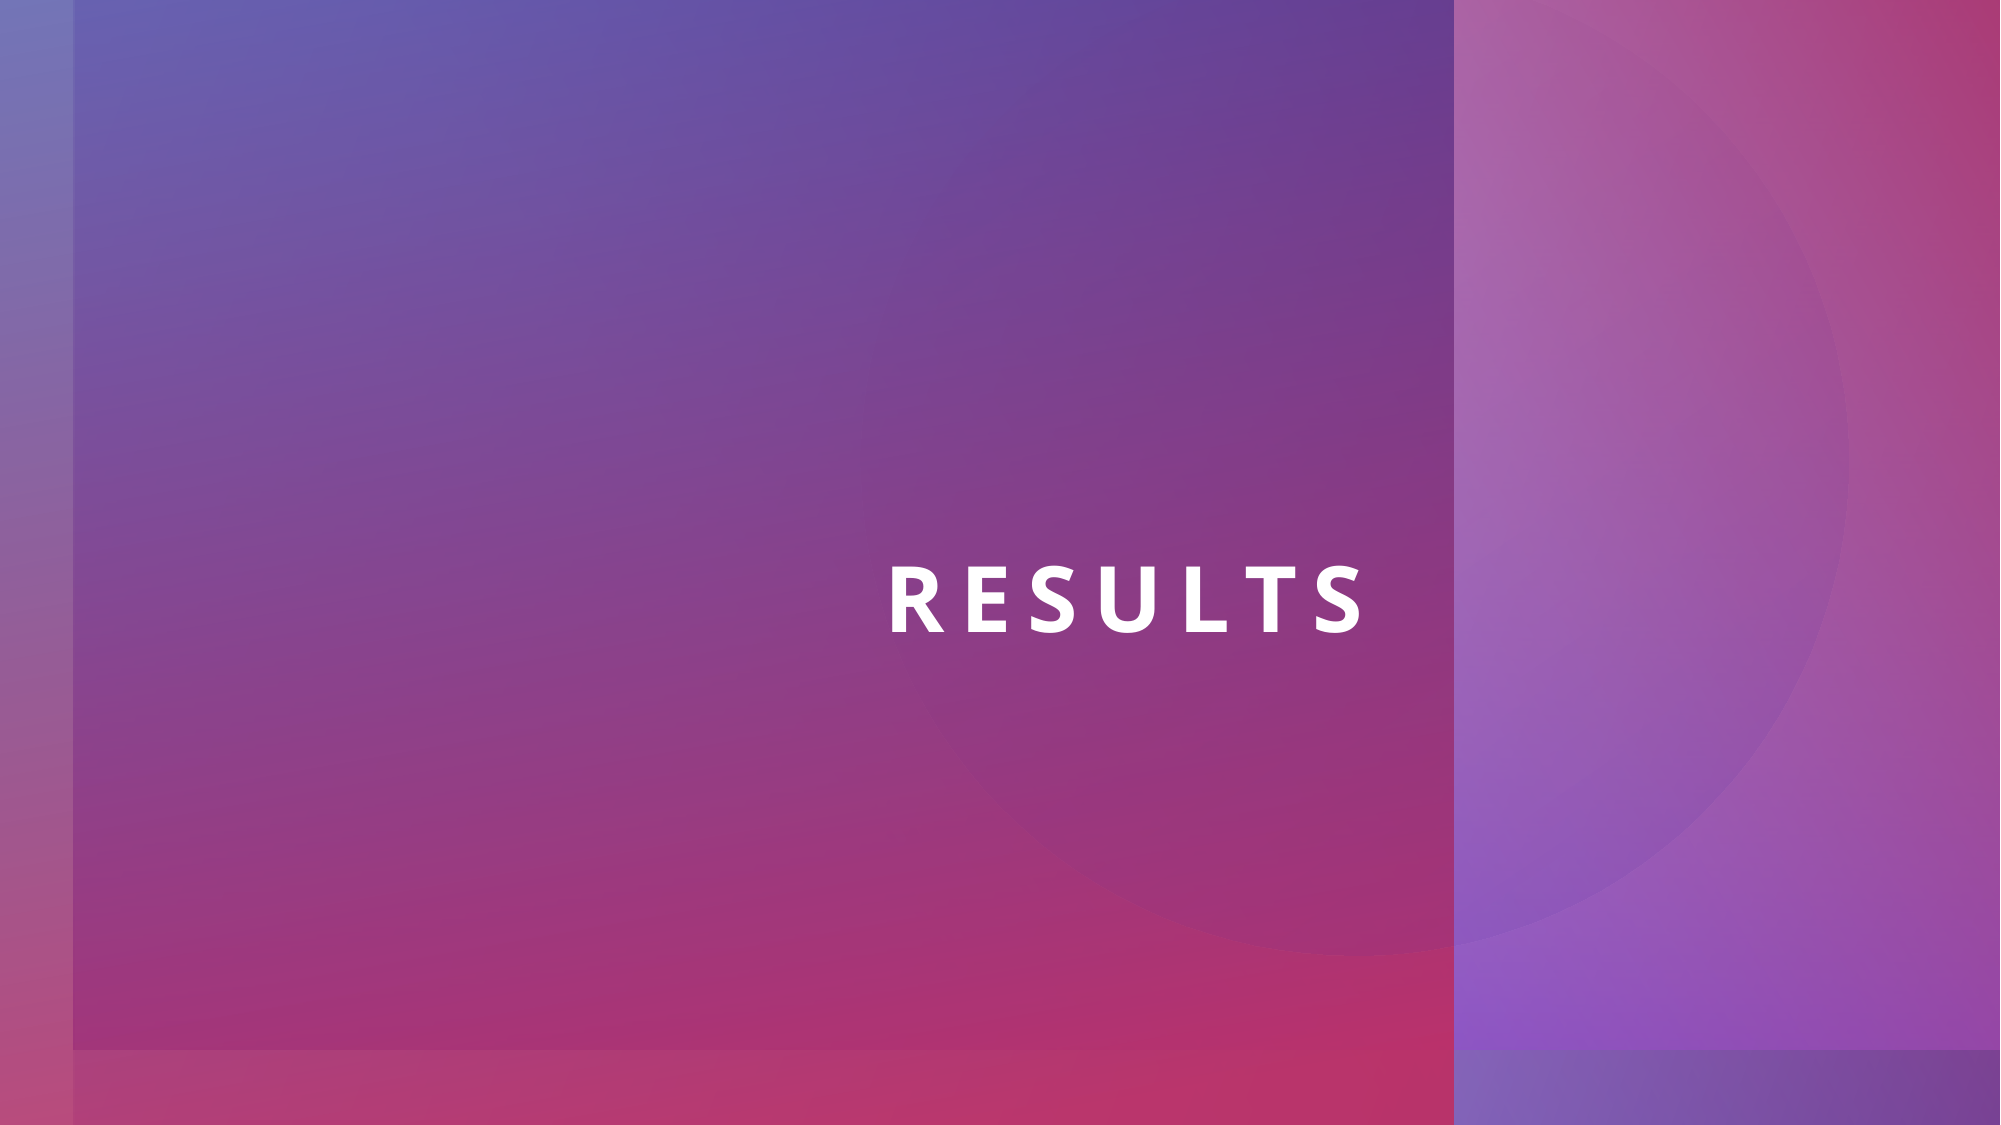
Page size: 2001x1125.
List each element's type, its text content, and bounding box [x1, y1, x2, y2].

text_box [0, 0, 1454, 1125]
text_box [1454, 0, 2000, 1125]
title RESULTS [223, 184, 1364, 651]
text_box [896, 0, 1850, 957]
